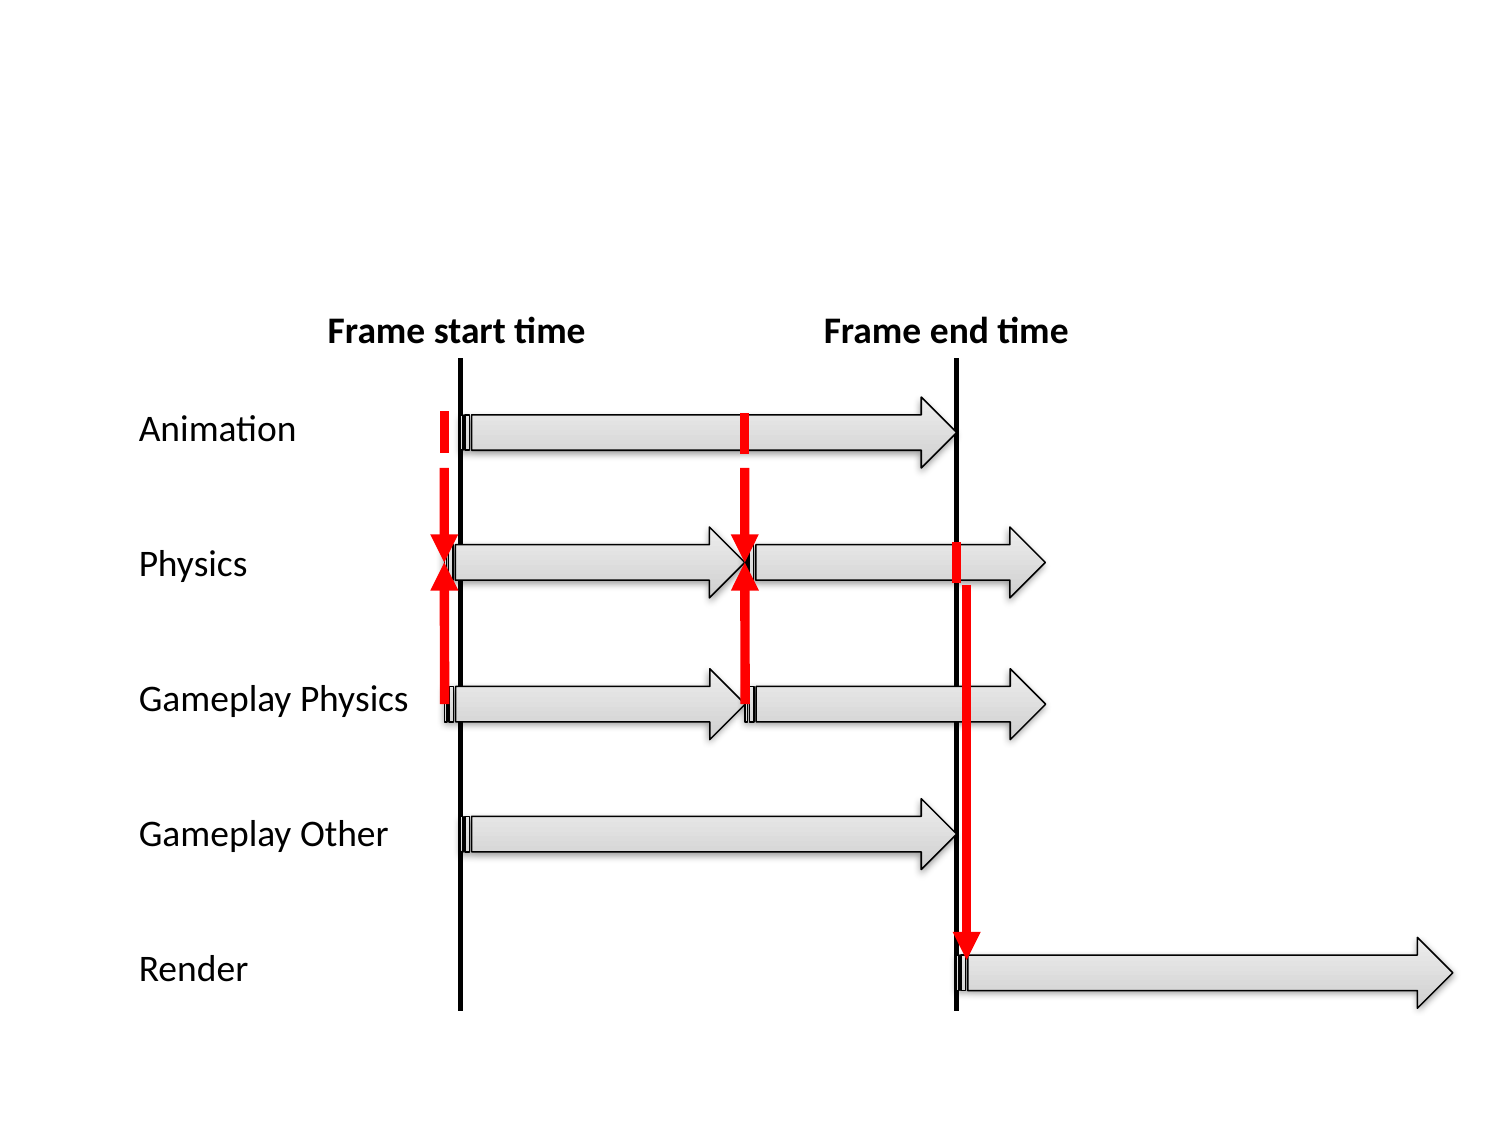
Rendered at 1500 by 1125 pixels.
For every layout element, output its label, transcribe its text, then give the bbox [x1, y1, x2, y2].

text_box [963, 526, 1046, 599]
text_box [755, 543, 951, 581]
text_box Frame start time [312, 298, 609, 359]
text_box [749, 685, 952, 723]
text_box Animation Physics Gameplay Physics Gameplay Other Render [123, 397, 432, 997]
text_box Frame end time [809, 298, 1105, 359]
text_box [744, 708, 748, 723]
text_box [449, 543, 456, 581]
text_box [749, 396, 952, 469]
text_box [444, 685, 456, 723]
text_box [465, 526, 738, 599]
text_box [465, 797, 952, 871]
text_box [972, 668, 1047, 741]
text_box [750, 547, 754, 578]
text_box [962, 936, 1454, 1009]
text_box [465, 668, 739, 741]
text_box [465, 414, 740, 452]
